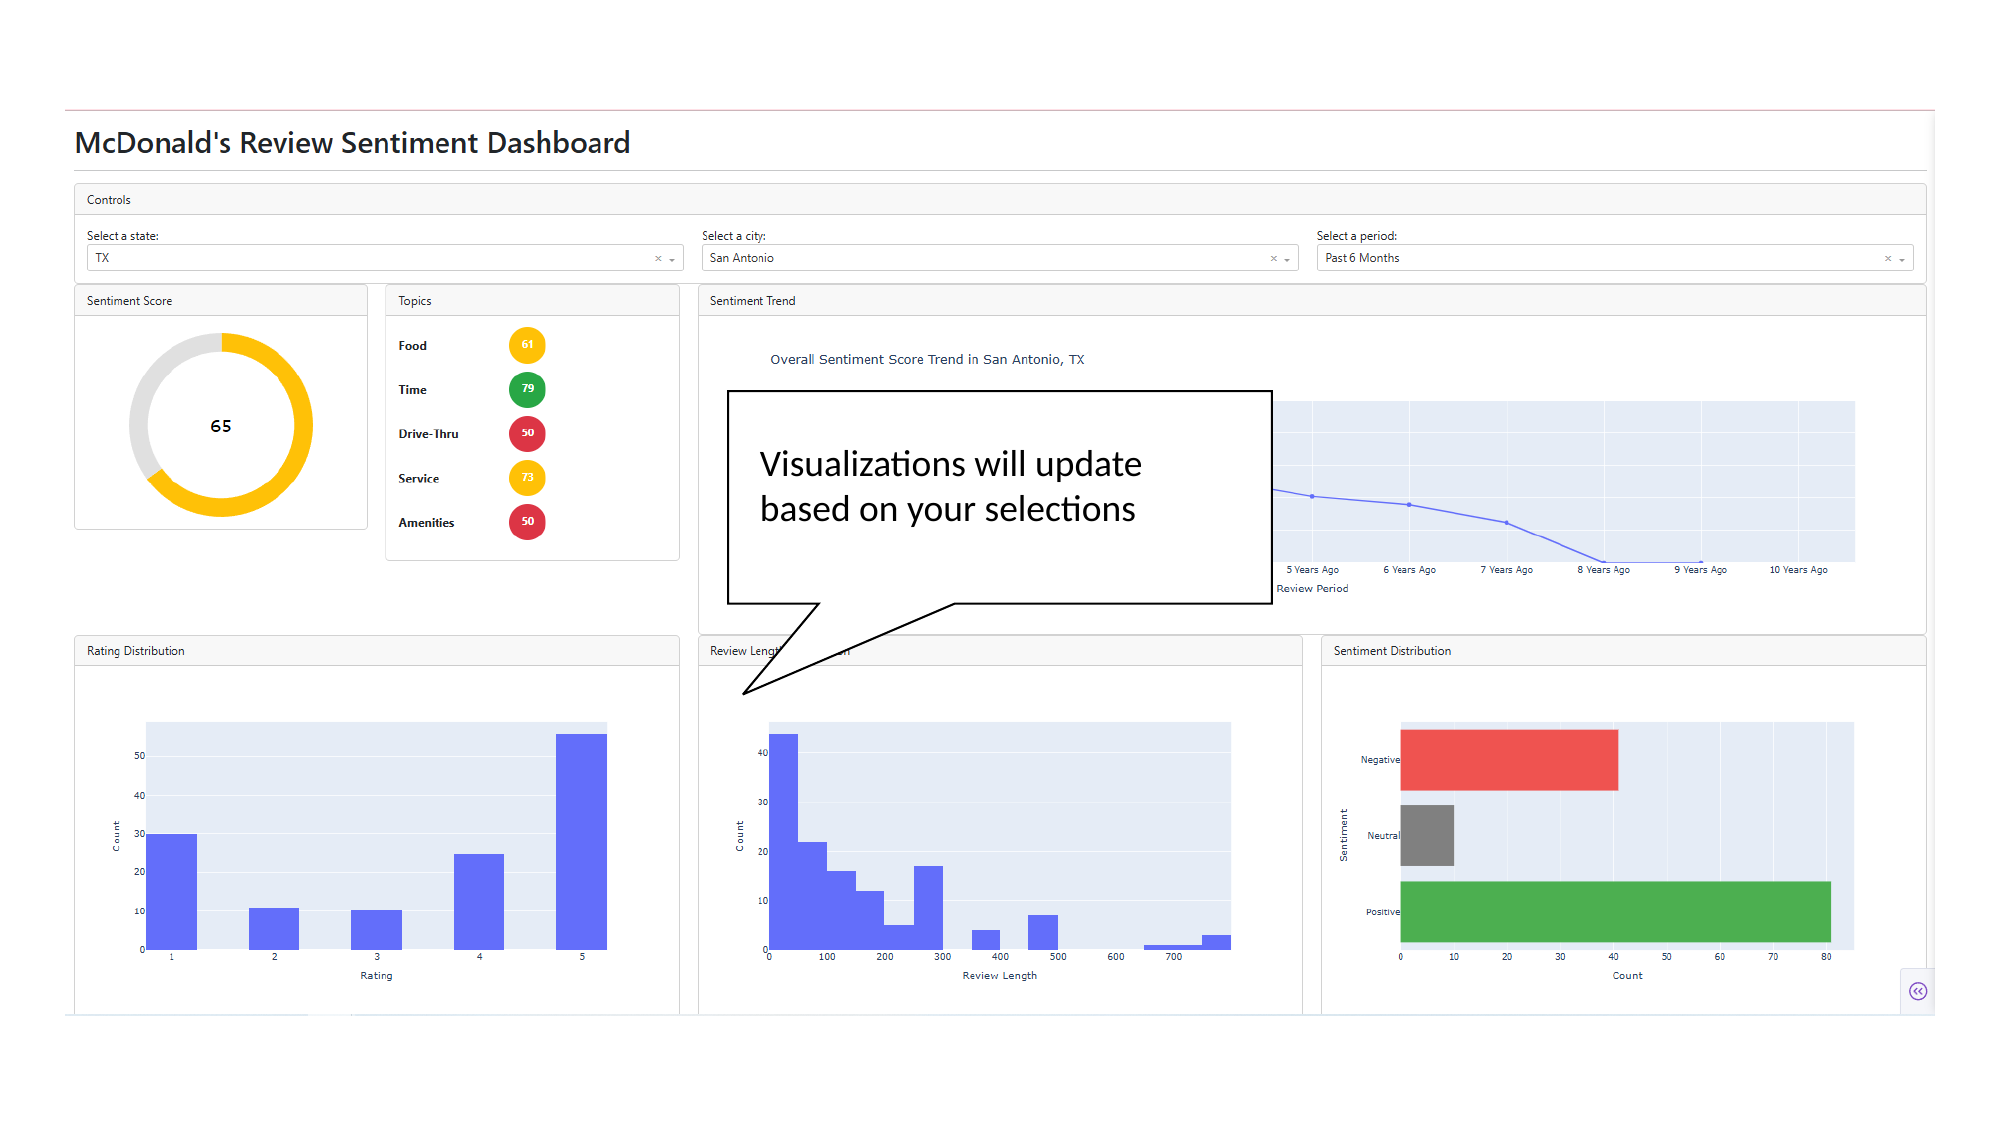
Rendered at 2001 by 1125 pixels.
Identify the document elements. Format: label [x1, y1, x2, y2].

list [65, 109, 1935, 1016]
